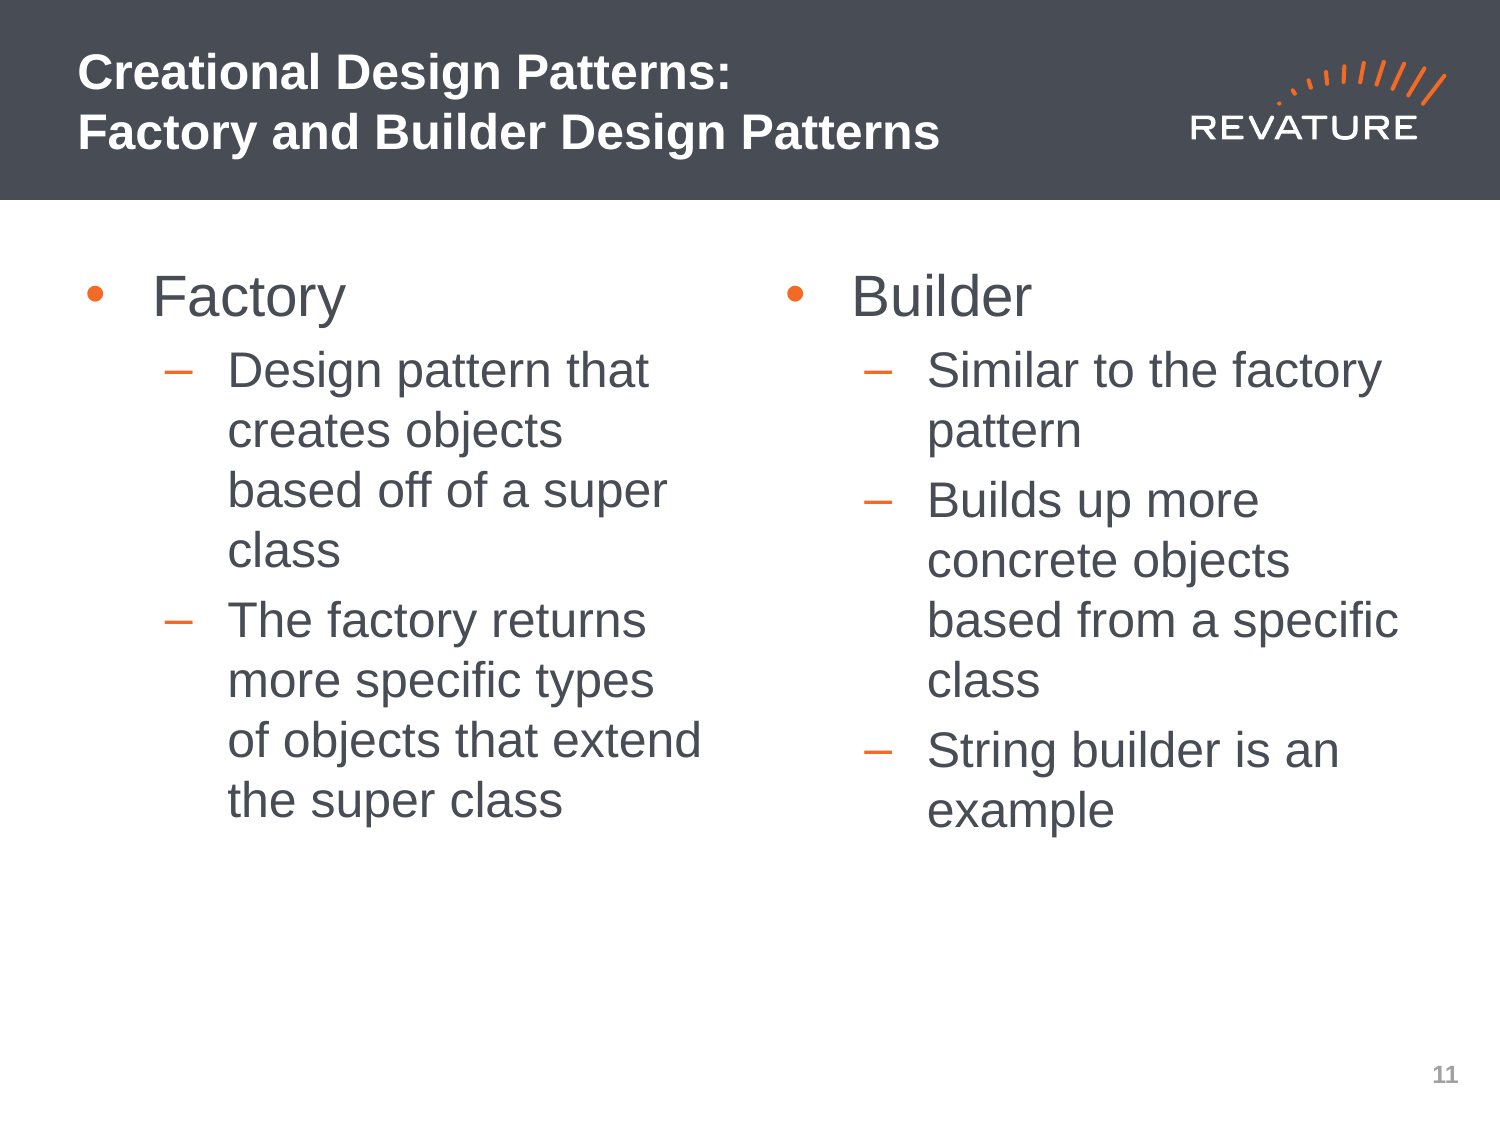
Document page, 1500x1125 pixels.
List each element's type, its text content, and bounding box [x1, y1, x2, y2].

slide_number 10 [1332, 1043, 1474, 1104]
title Creational Design Patterns: Factory and Builder Design Patterns [62, 0, 1084, 200]
list Factory Design pattern that creates objects based off of a super class The factory returns more specific types of objects that extend the super class [62, 243, 720, 986]
list Builder Similar to the factory pattern Builds up more concrete objects based from a specific class String builder is an example [761, 243, 1420, 986]
